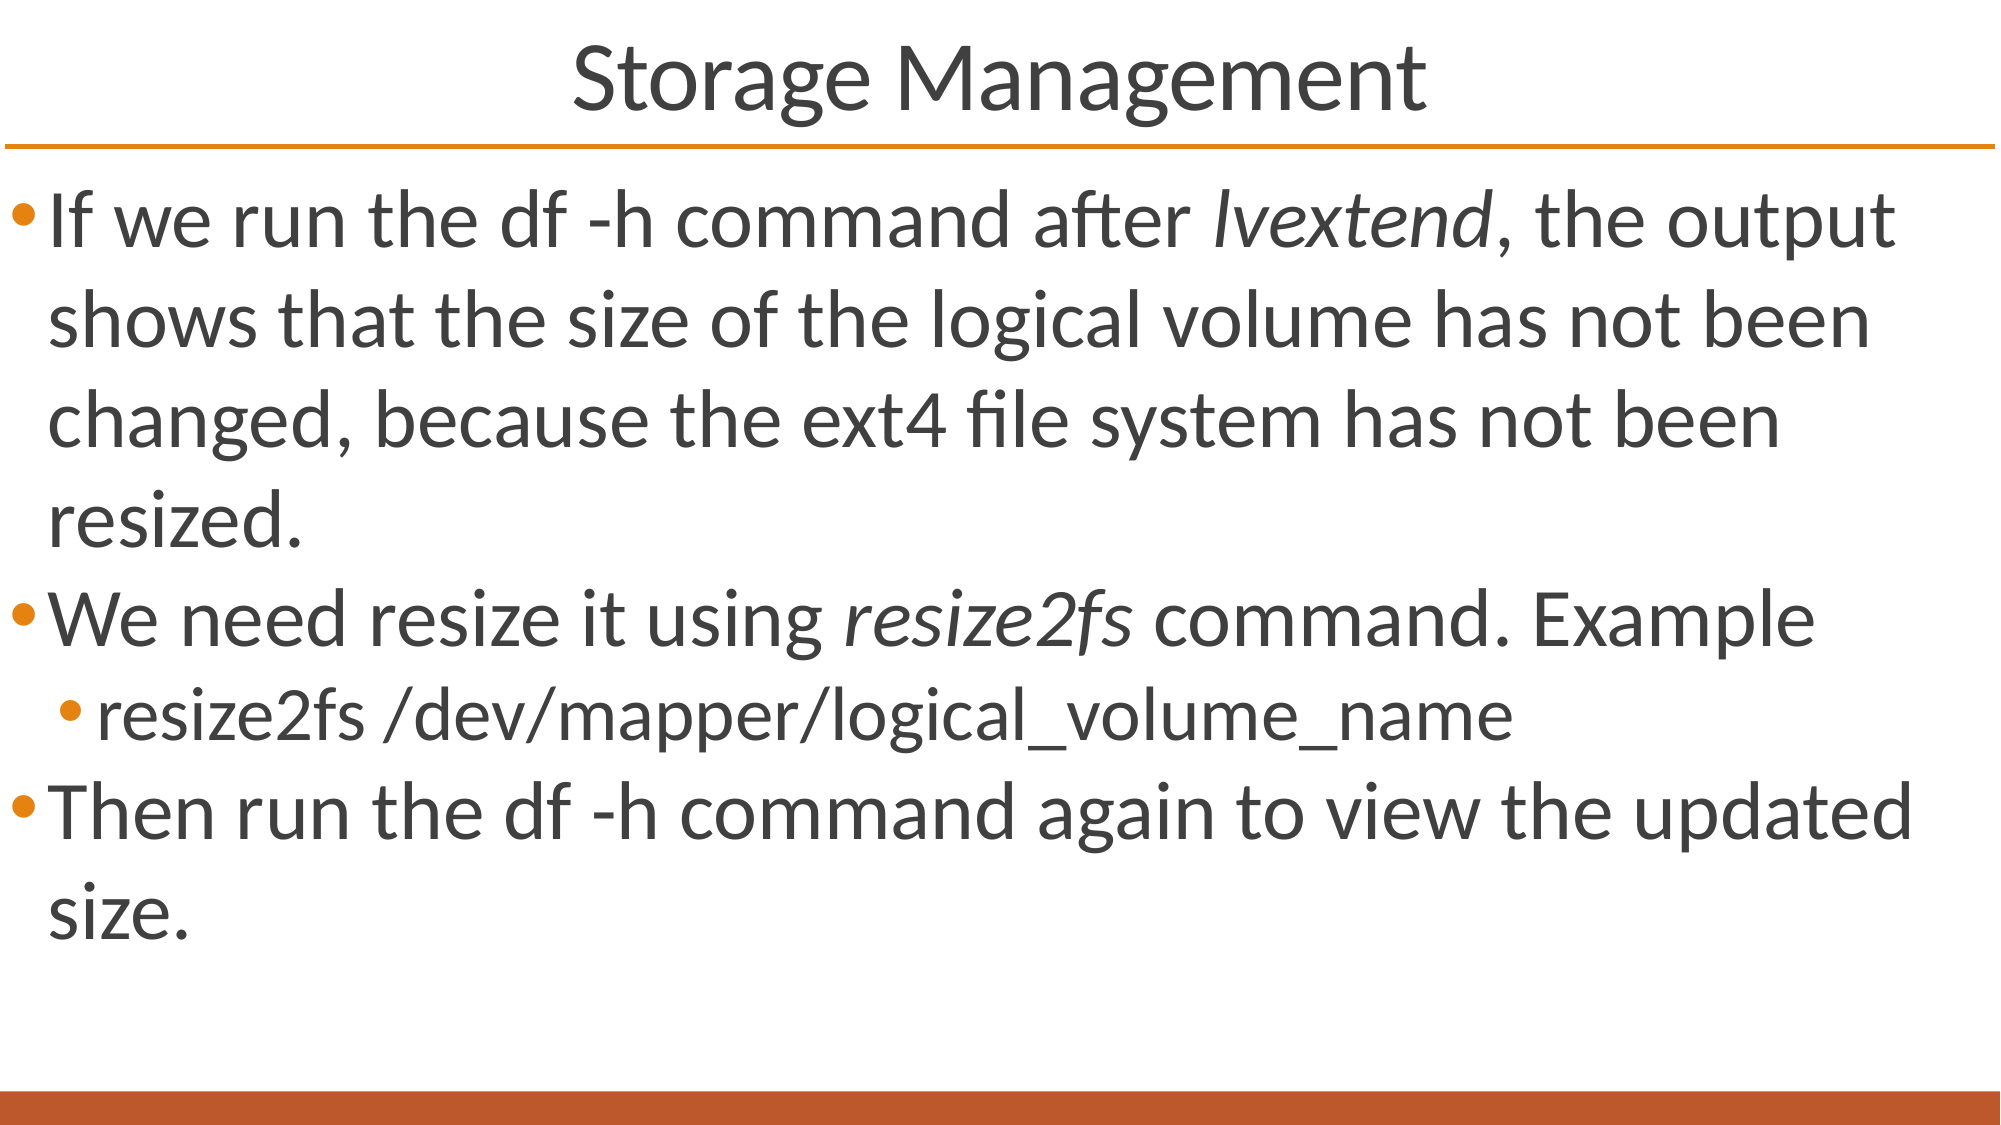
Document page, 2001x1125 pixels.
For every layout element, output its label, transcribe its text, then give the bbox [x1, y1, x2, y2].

list If we run the df -h command after lvextend, the output shows that the size of the logical volume has not been changed, because the ext4 file system has not been resized. We need resize it using resize2fs command. Example resize2fs /dev/mapper/logical_volume_name Then run the df -h command again to view the updated size. [9, 156, 1990, 1092]
title Storage Management [5, 6, 1995, 139]
